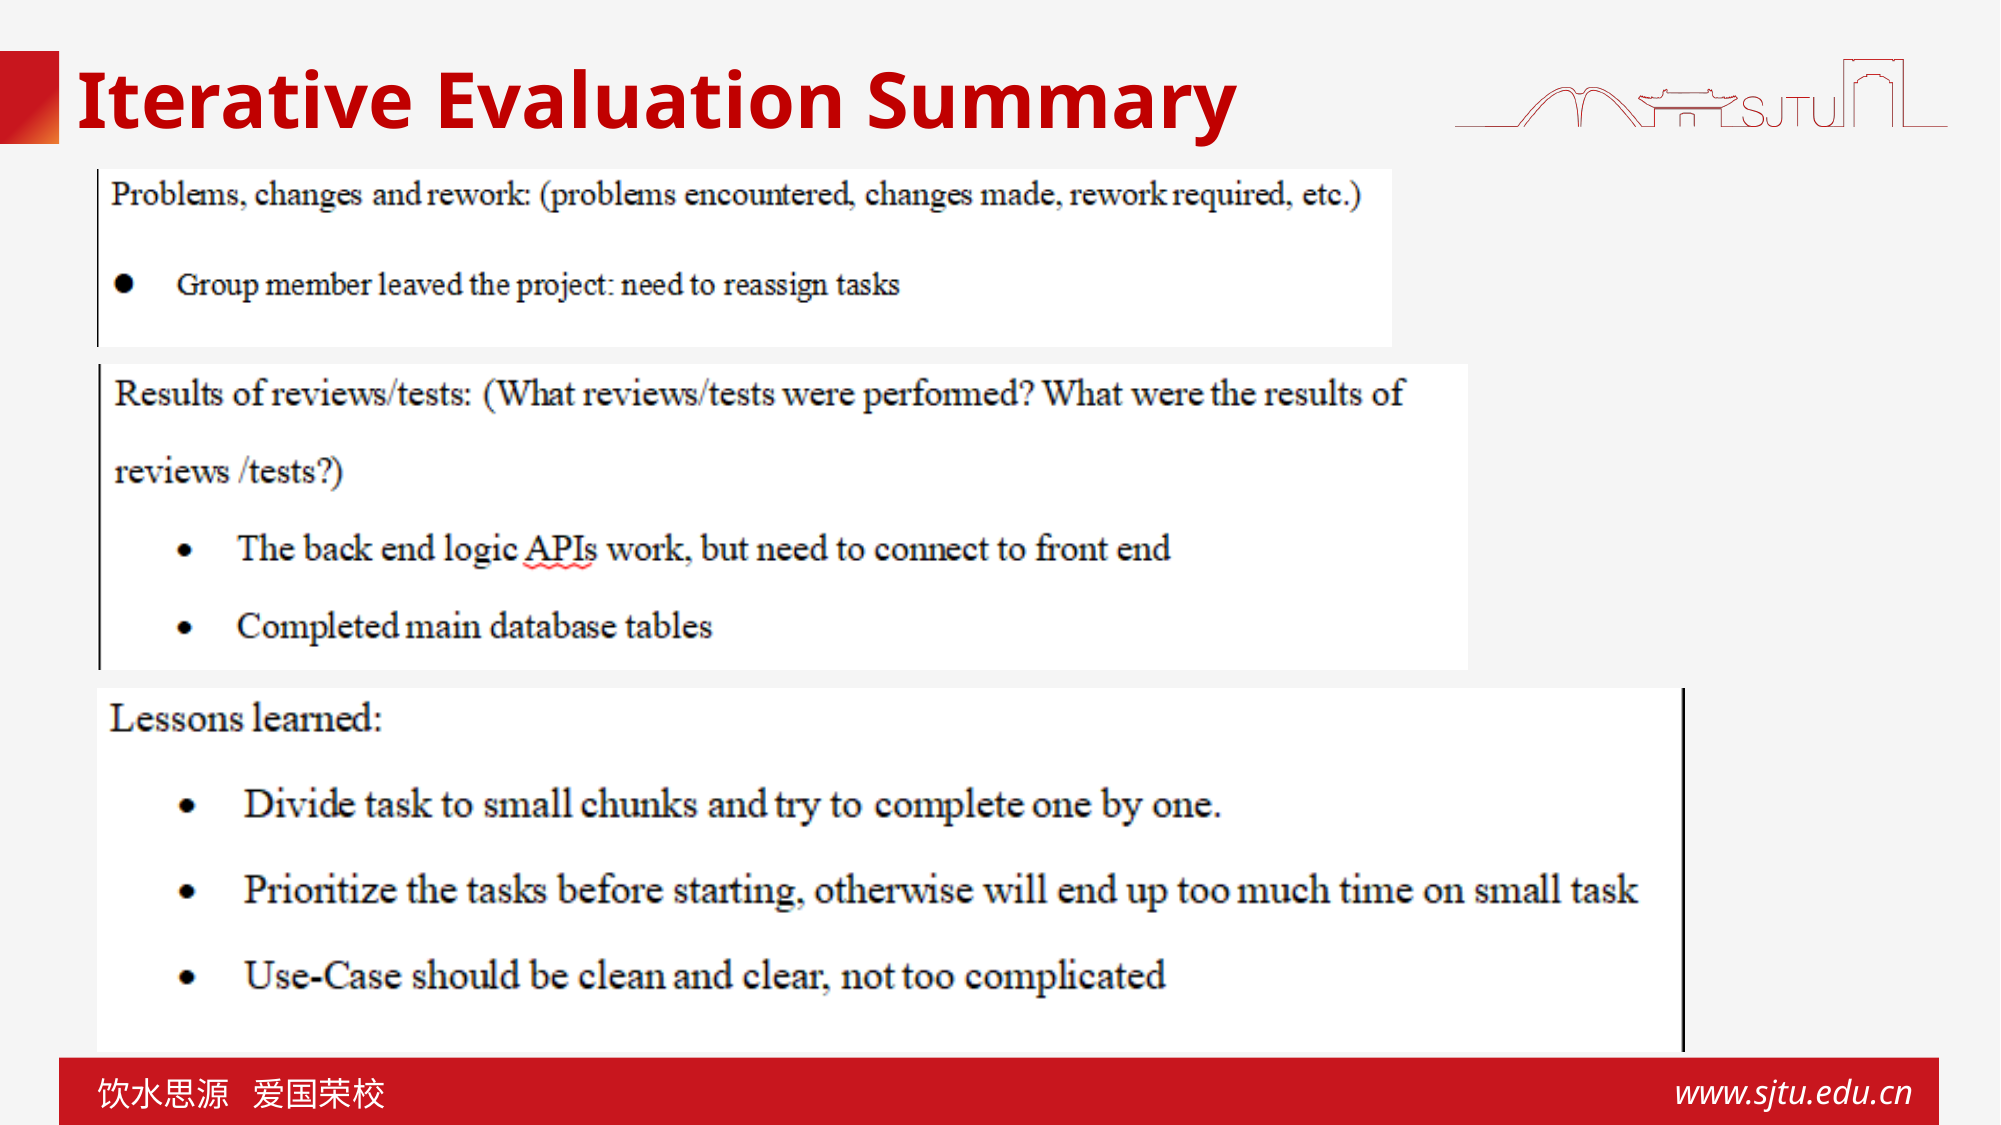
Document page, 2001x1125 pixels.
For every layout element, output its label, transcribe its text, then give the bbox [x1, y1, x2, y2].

picture [97, 364, 1468, 671]
picture [1530, 59, 1948, 127]
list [97, 688, 1685, 1052]
title Iterative Evaluation Summary [62, 43, 1530, 152]
picture [97, 169, 1392, 347]
